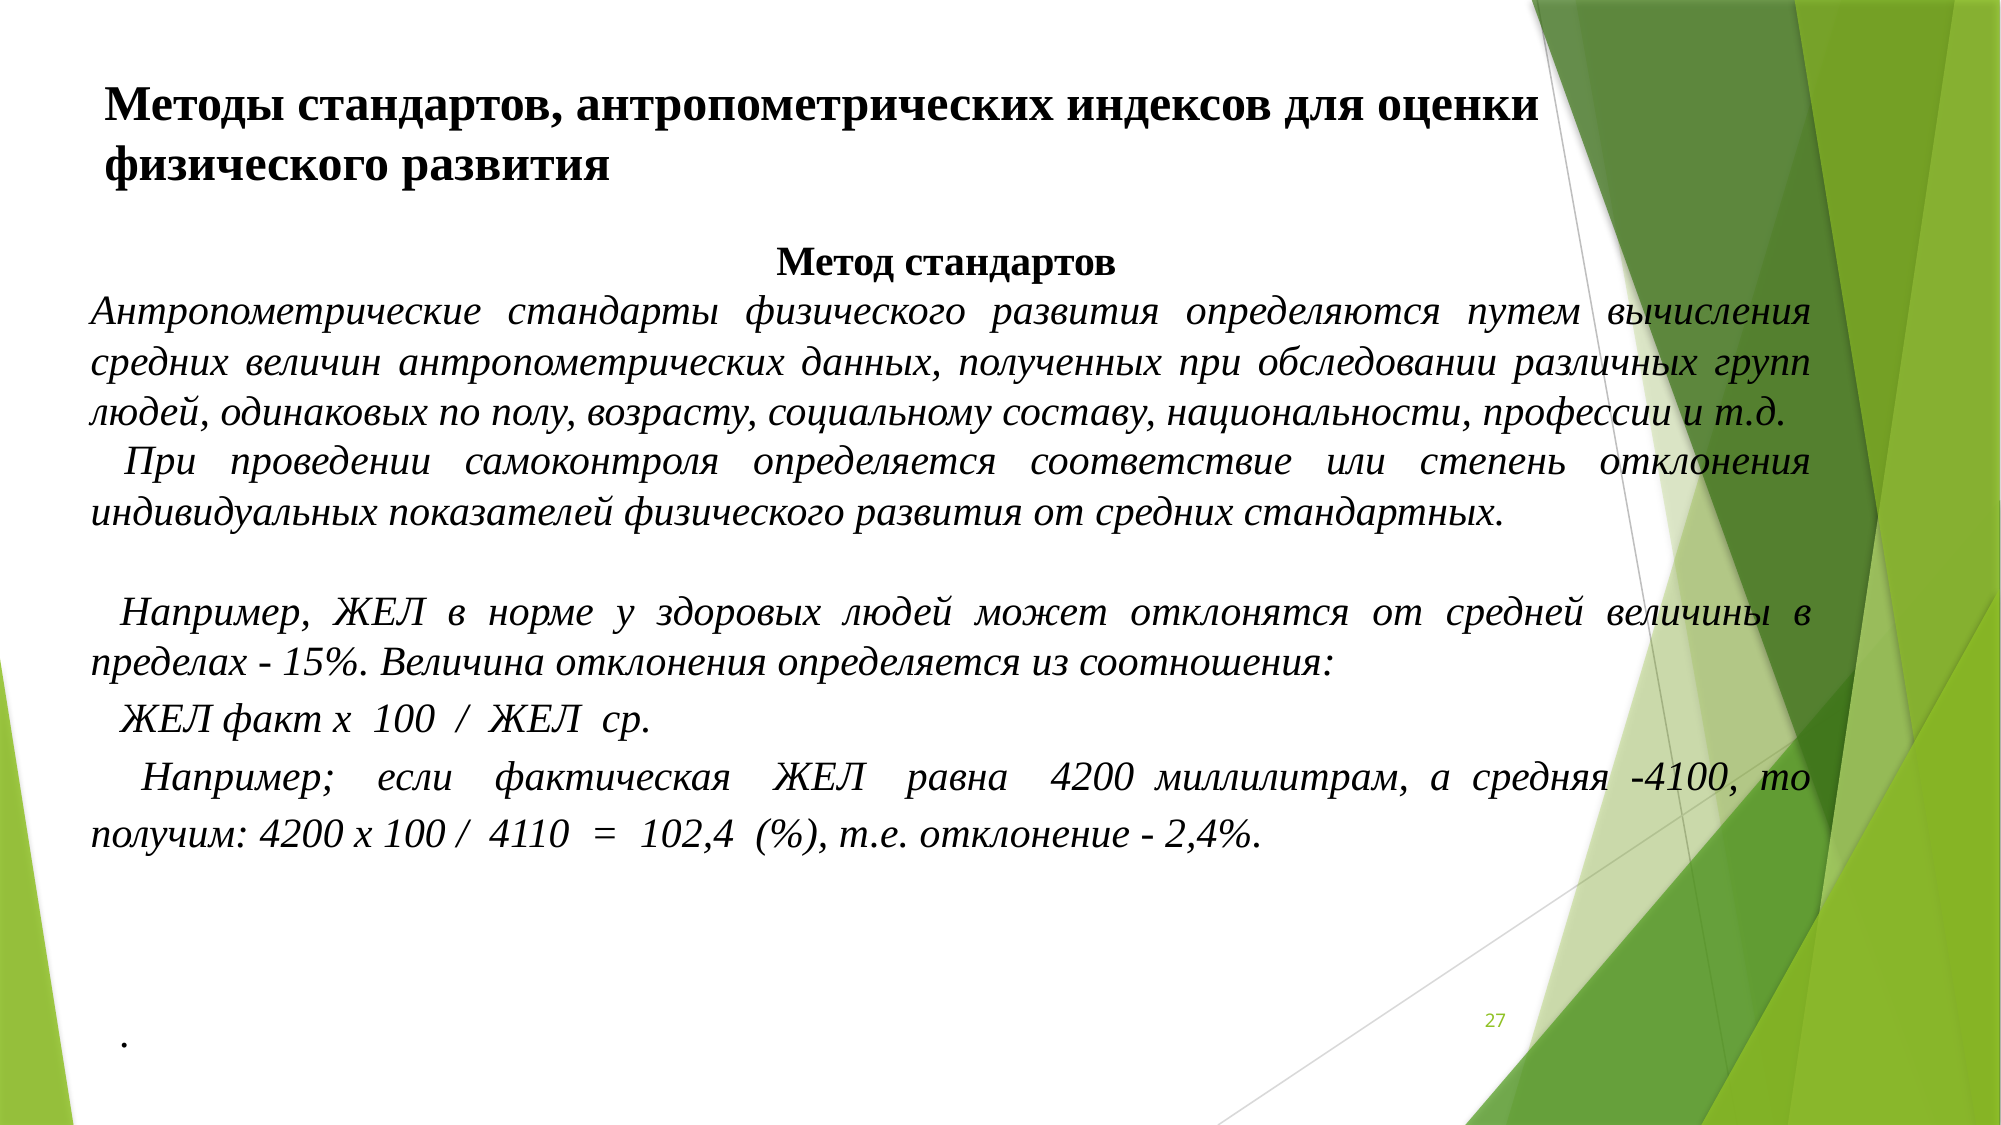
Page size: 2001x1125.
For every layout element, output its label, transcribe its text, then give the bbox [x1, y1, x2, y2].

text_box Метод стандартов Антропометрические стандарты физического развития определяются путем вычисления средних величин антропометрических данных, полученных при обследовании различных групп людей, одинаковых по полу, возрасту, социальному составу, национальности, профессии и т.д. При проведении самоконтроля определяется соответствие или степень отклонения индивидуальных показателей физического развития от средних стандартных. Например, ЖЕЛ в норме у здоровых людей может отклонятся от средней величины в пределах - 15%. Величина отклонения определяется из соотношения: ЖЕЛ факт х 100 / ЖЕЛ ср. Например; если фактическая ЖЕЛ равна 4200 миллилитрам, а средняя -4100, то получим: 4200 х 100 / 4110 = 102,4 (%), т.е. отклонение - 2,4%. . [75, 225, 1828, 1064]
text_box Методы стандартов, антропометрических индексов для оценки физического развития [89, 63, 1687, 199]
